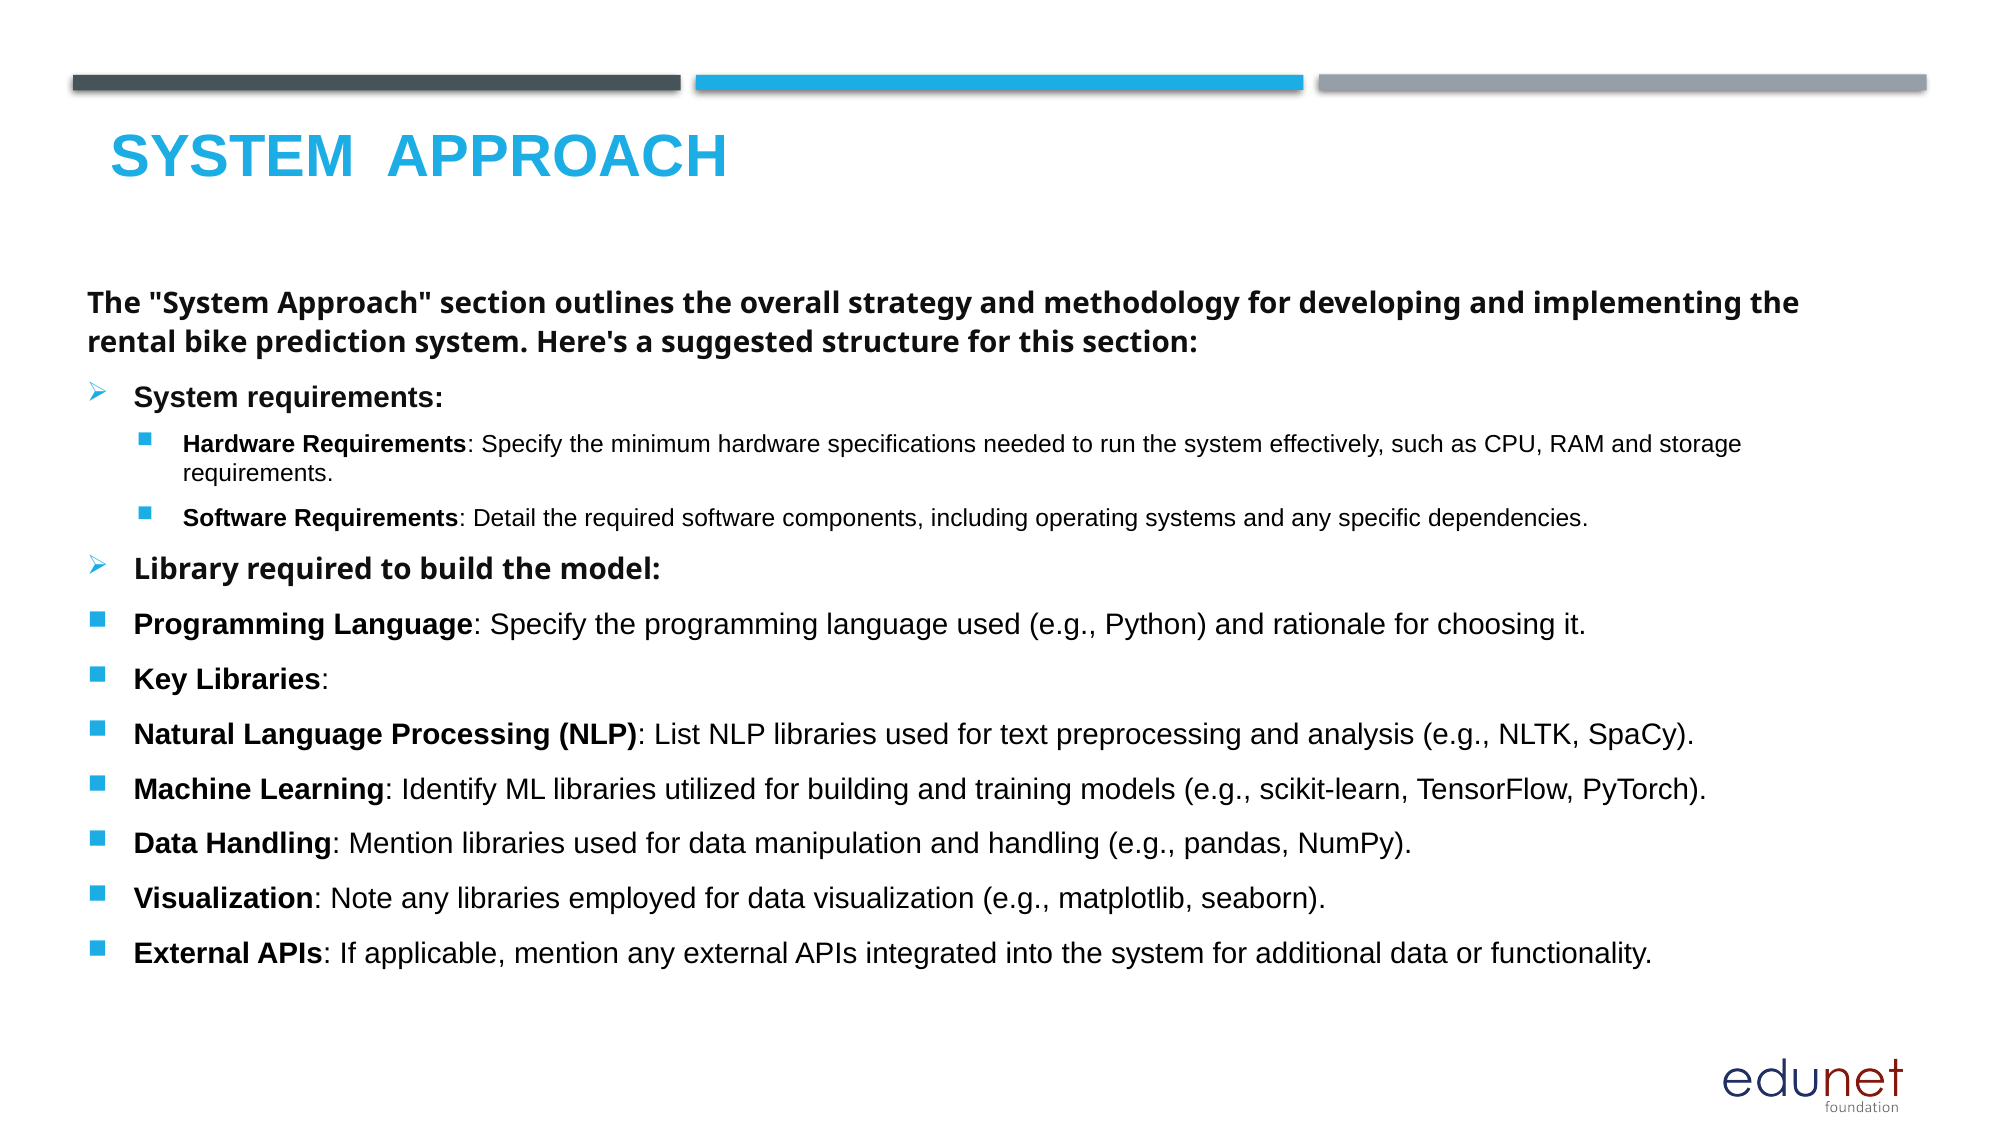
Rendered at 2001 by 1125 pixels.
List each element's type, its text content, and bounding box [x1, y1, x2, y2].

picture [1719, 1056, 1905, 1116]
list The "System Approach" section outlines the overall strategy and methodology for developing and implementing the rental bike prediction system. Here's a suggested structure for this section: System requirements: Hardware Requirements: Specify the minimum hardware specifications needed to run the system effectively, such as CPU, RAM and storage requirements. Software Requirements: Detail the required software components, including operating systems and any specific dependencies. Library required to build the model: Programming Language: Specify the programming language used (e.g., Python) and rationale for choosing it. Key Libraries: Natural Language Processing (NLP): List NLP libraries used for text preprocessing and analysis (e.g., NLTK, SpaCy). Machine Learning: Identify ML libraries utilized for building and training models (e.g., scikit-learn, TensorFlow, PyTorch). Data Handling: Mention libraries used for data manipulation and handling (e.g., pandas, NumPy). Visualization: Note any libraries employed for data visualization (e.g., matplotlib, seaborn). External APIs: If applicable, mention any external APIs integrated into the system for additional data or functionality. [71, 221, 1882, 988]
title System Approach [95, 108, 1905, 196]
